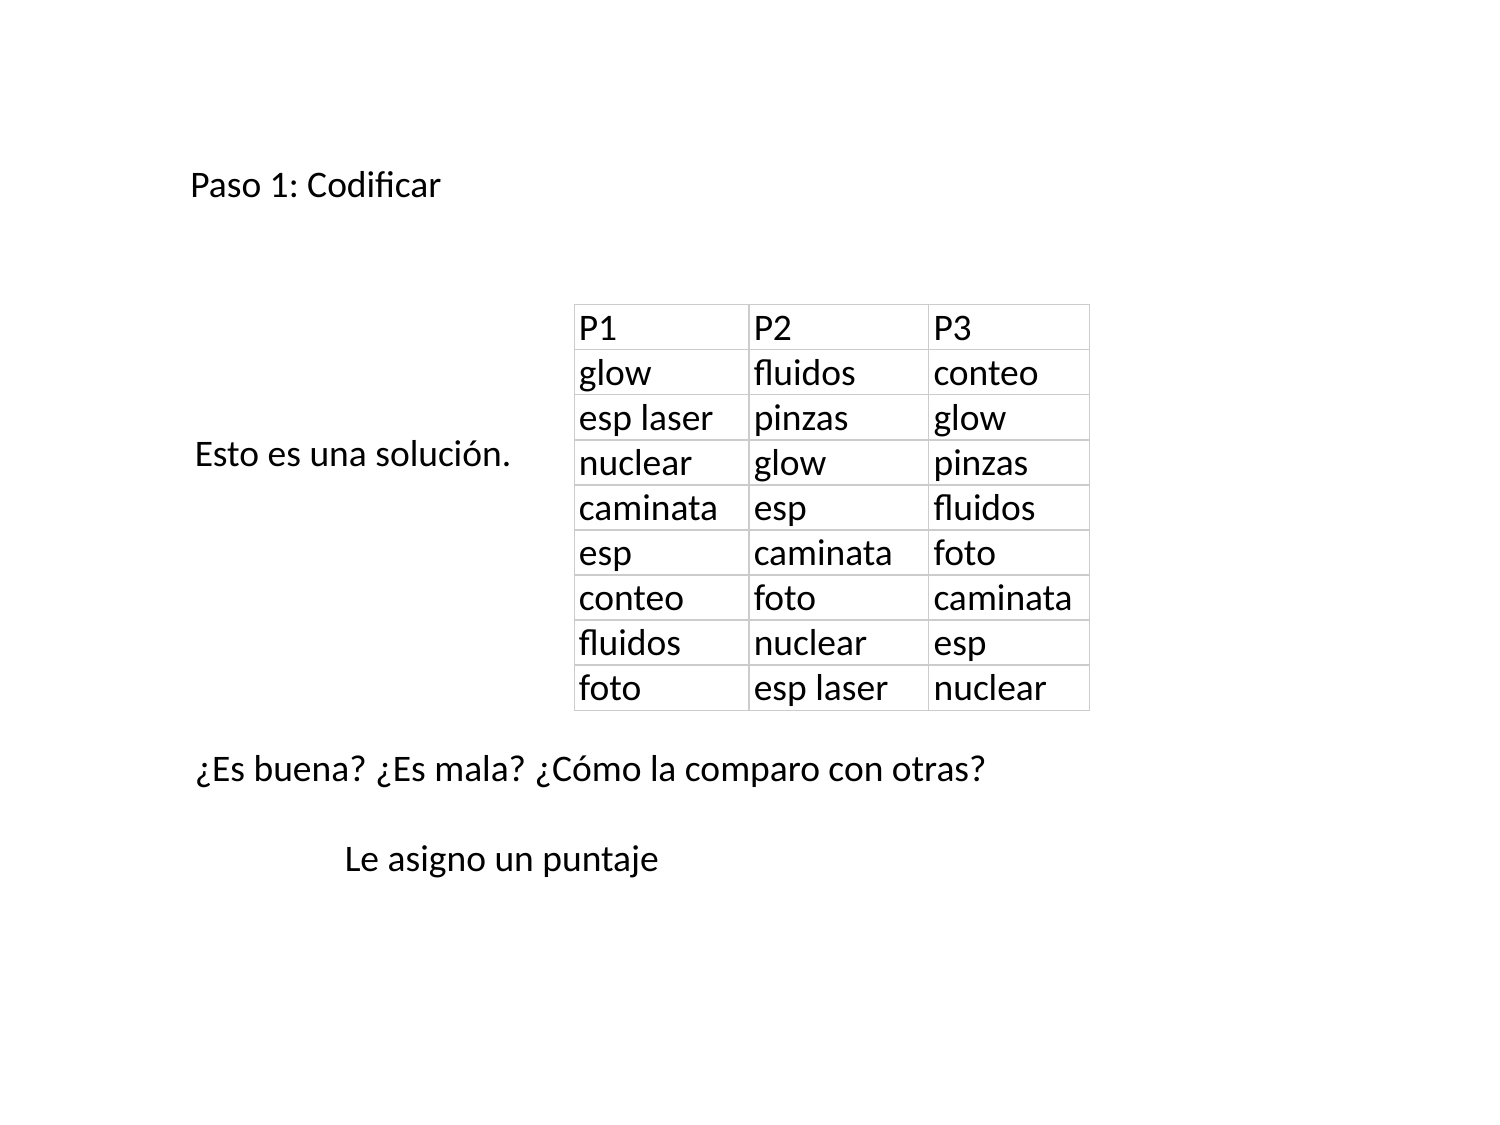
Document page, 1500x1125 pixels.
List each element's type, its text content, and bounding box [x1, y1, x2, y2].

table_cell esp laser [575, 395, 748, 439]
table_cell nuclear [929, 666, 1089, 710]
table_cell esp [575, 531, 748, 574]
table_cell caminata [929, 576, 1089, 619]
table_cell glow [750, 441, 928, 484]
table_header P3 [929, 305, 1089, 349]
table_cell pinzas [929, 441, 1089, 484]
table_cell glow [929, 395, 1089, 439]
table_cell glow [575, 350, 748, 394]
table_cell conteo [575, 576, 748, 619]
table_cell fluidos [575, 621, 748, 664]
table_header P2 [750, 305, 928, 349]
table_cell foto [575, 666, 748, 710]
table_cell foto [750, 576, 928, 619]
table_cell caminata [750, 531, 928, 574]
text_box Paso 1: Codificar [175, 152, 1125, 213]
table_cell esp [750, 486, 928, 529]
text_box Esto es una solución. ¿Es buena? ¿Es mala? ¿Cómo la comparo con otras? Le asigno un puntaje [180, 421, 1003, 887]
table_cell fluidos [750, 350, 928, 394]
table_cell conteo [929, 350, 1089, 394]
table_cell esp [929, 621, 1089, 664]
table_cell pinzas [750, 395, 928, 439]
table_cell foto [929, 531, 1089, 574]
table_header P1 [575, 305, 748, 349]
table_cell esp laser [750, 666, 928, 710]
table_cell caminata [575, 486, 748, 529]
table_cell nuclear [750, 621, 928, 664]
table_cell nuclear [575, 441, 748, 484]
table_cell fluidos [929, 486, 1089, 529]
